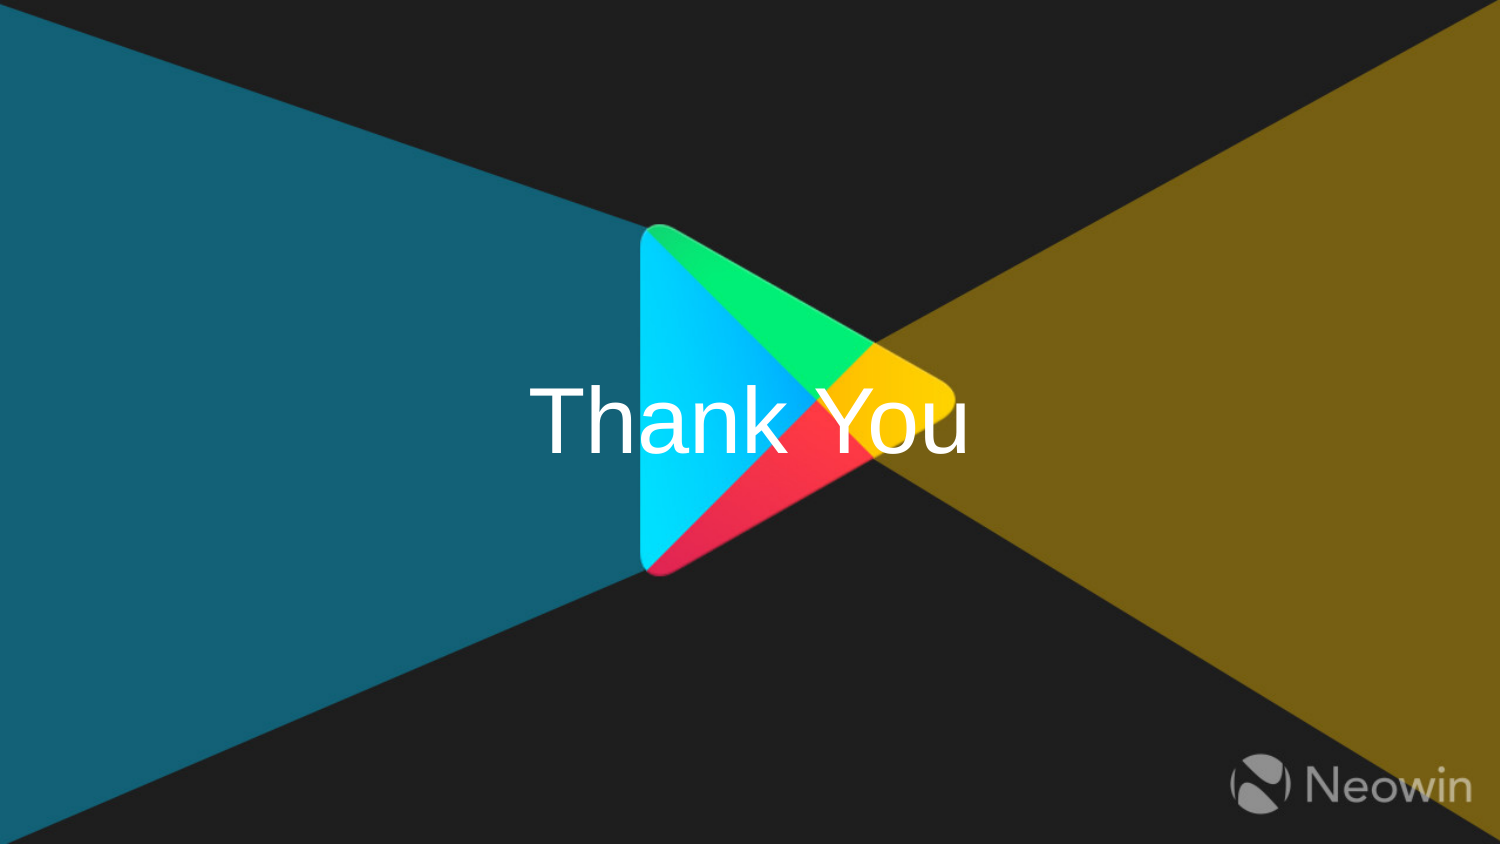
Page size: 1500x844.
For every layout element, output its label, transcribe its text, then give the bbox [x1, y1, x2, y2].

picture [0, 0, 1500, 844]
list Thank You [51, 338, 1449, 750]
